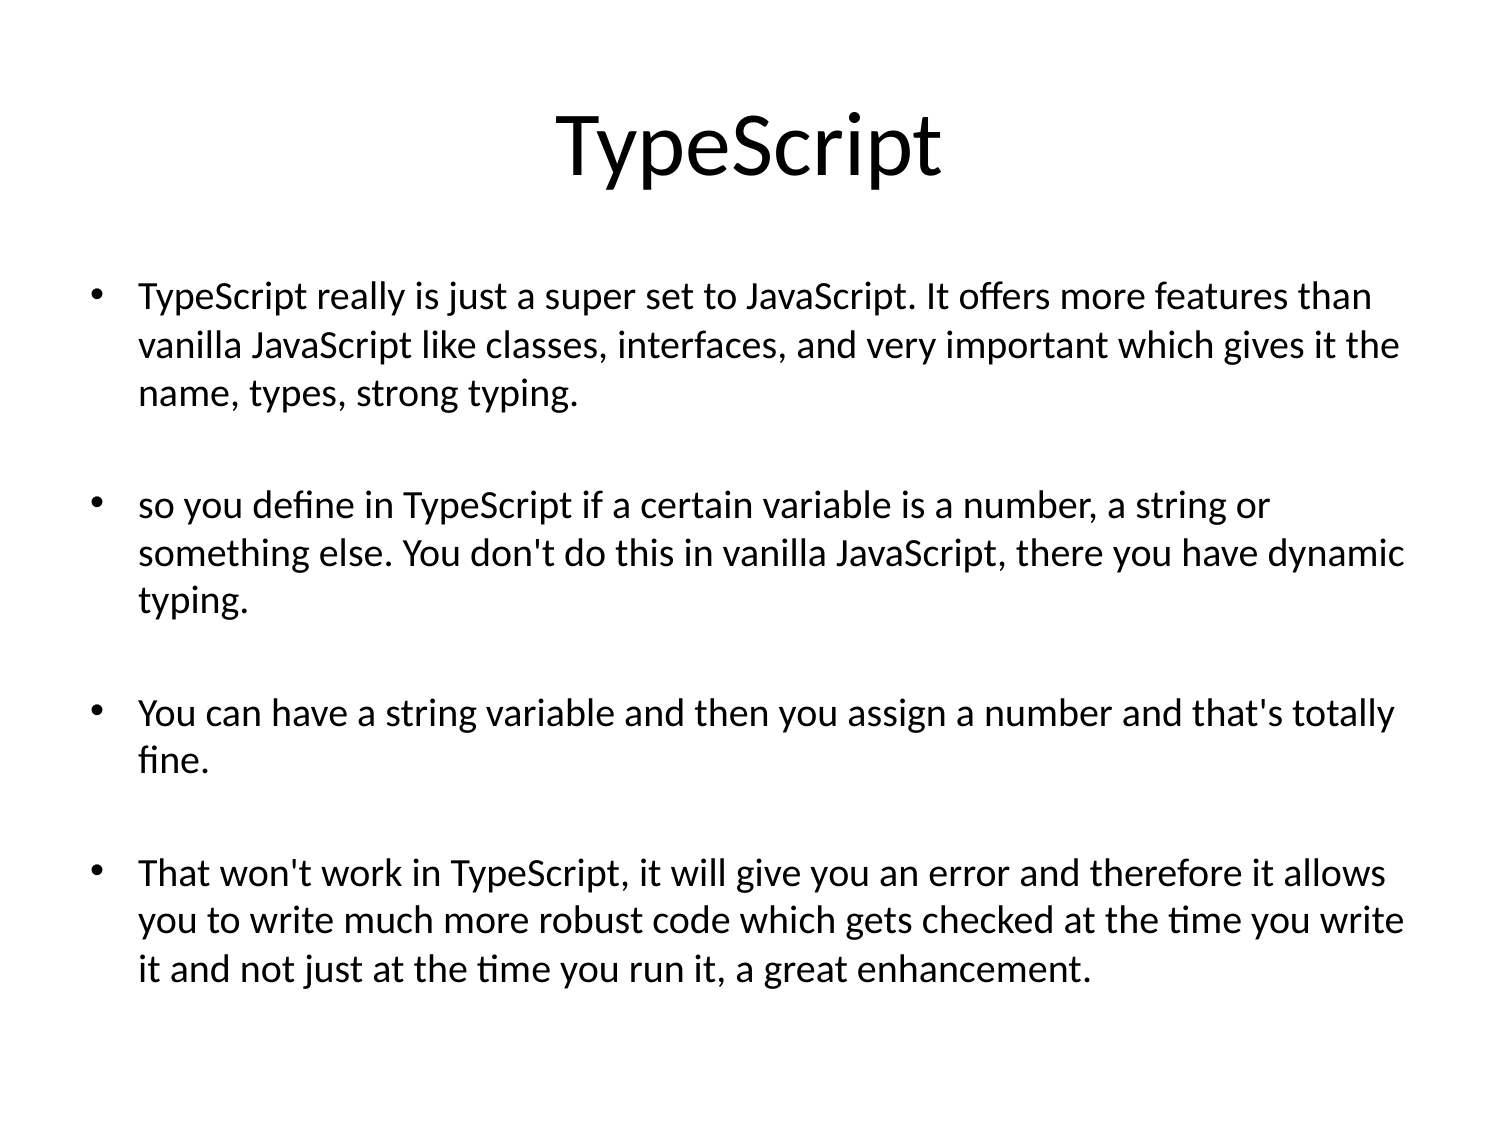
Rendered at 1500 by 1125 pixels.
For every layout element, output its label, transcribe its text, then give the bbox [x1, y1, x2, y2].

title TypeScript [75, 45, 1425, 233]
list TypeScript really is just a super set to JavaScript. It offers more features than vanilla JavaScript like classes, interfaces, and very important which gives it the name, types, strong typing. so you define in TypeScript if a certain variable is a number, a string or something else. You don't do this in vanilla JavaScript, there you have dynamic typing. You can have a string variable and then you assign a number and that's totally fine. That won't work in TypeScript, it will give you an error and therefore it allows you to write much more robust code which gets checked at the time you write it and not just at the time you run it, a great enhancement. [75, 262, 1425, 1005]
